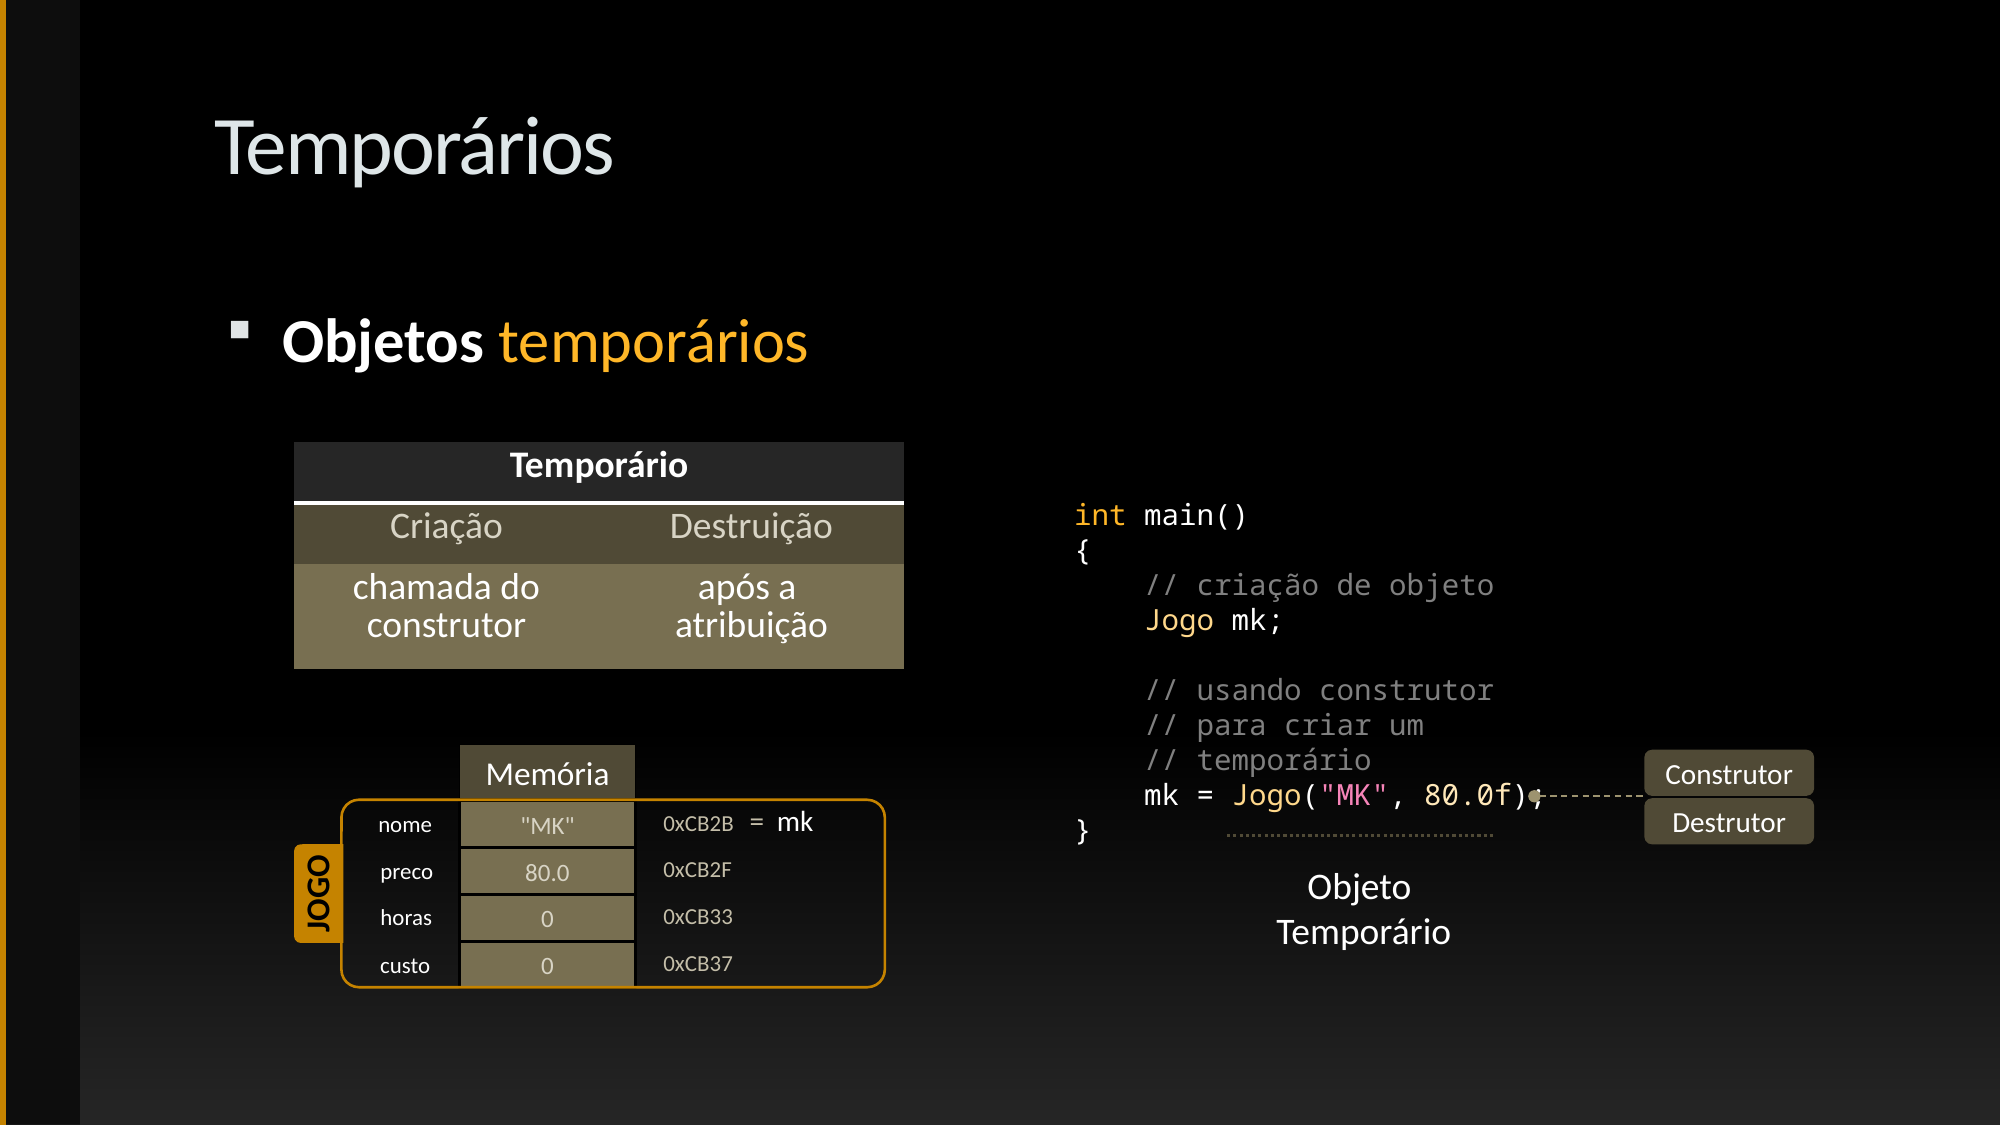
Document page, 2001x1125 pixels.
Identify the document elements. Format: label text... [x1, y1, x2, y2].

list Objetos temporários [200, 292, 1900, 1043]
table_header Temporário [294, 442, 904, 501]
text_box int main() { // criação de objeto Jogo mk; // usando construtor // para criar um // temporário mk = Jogo("MK", 80.0f); } [1059, 489, 1733, 889]
text_box Destrutor [1644, 798, 1815, 845]
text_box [293, 744, 885, 989]
text_box Construtor [1644, 749, 1815, 796]
text_box Objeto Temporário [1261, 854, 1466, 960]
table_cell chamada do construtor [294, 564, 599, 669]
table_cell Destruição [599, 505, 904, 564]
title Temporários [200, 83, 1627, 234]
table_cell após a atribuição [599, 564, 904, 669]
table_cell Criação [294, 505, 599, 564]
